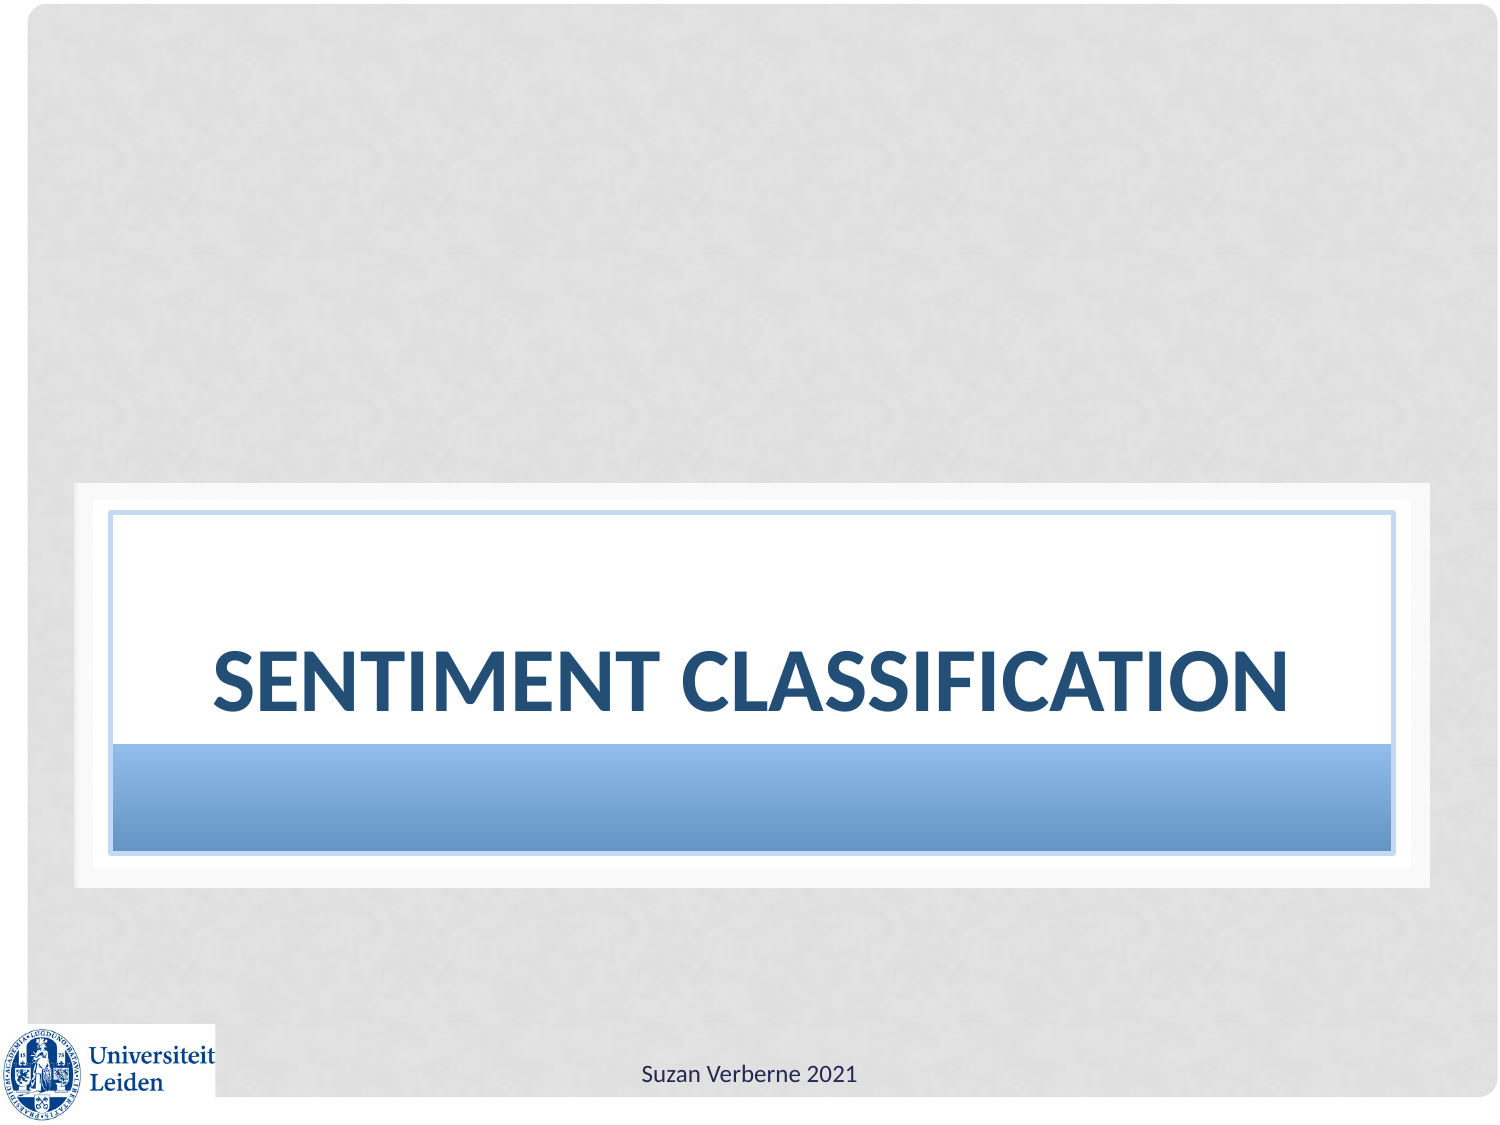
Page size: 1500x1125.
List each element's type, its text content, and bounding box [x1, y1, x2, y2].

footer Suzan Verberne 2021 [512, 1042, 988, 1103]
title Sentiment classification [120, 525, 1384, 738]
picture [0, 1024, 216, 1125]
